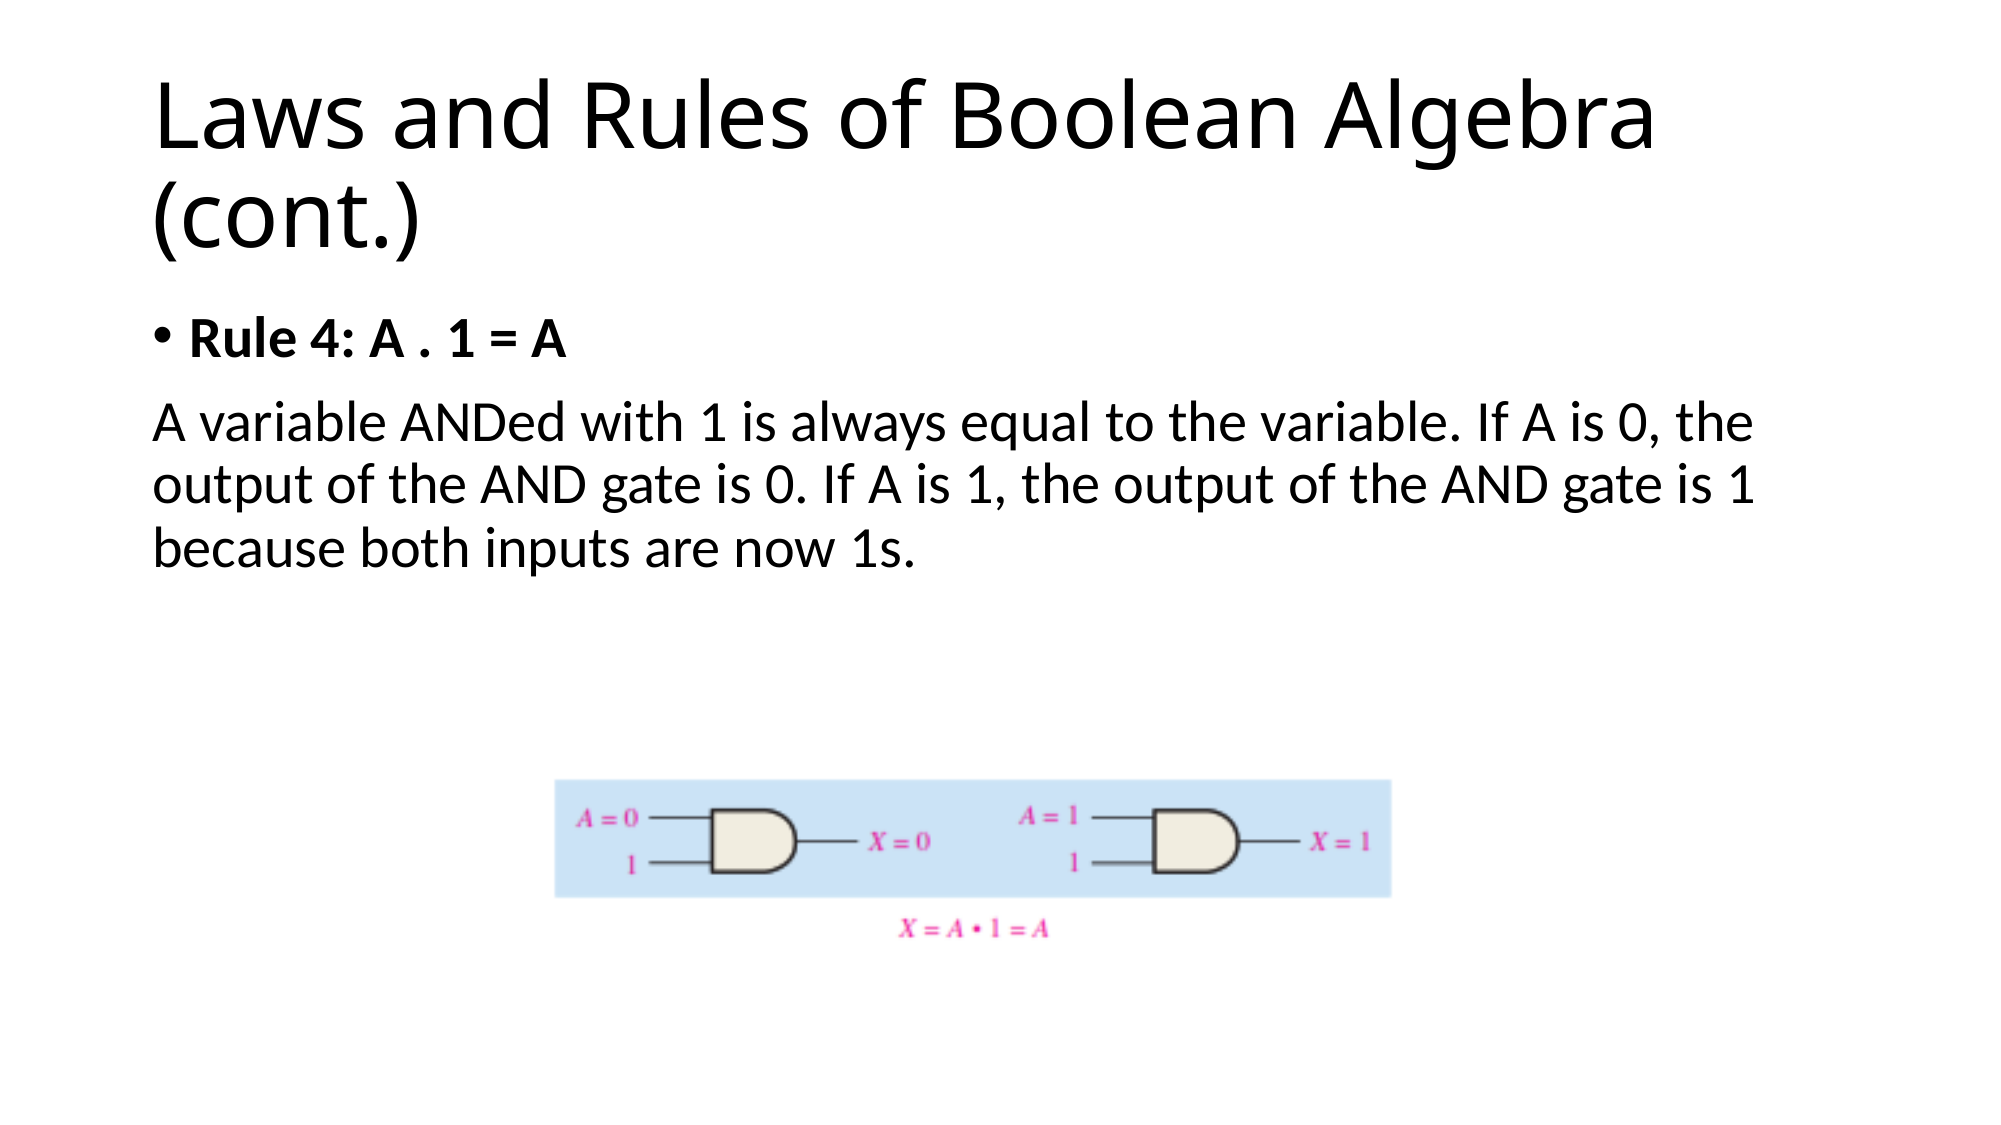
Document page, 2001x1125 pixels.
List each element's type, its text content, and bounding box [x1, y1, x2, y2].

picture [545, 762, 1416, 959]
list Rule 4: A . 1 = A A variable ANDed with 1 is always equal to the variable. If A is 0, the output of the AND gate is 0. If A is 1, the output of the AND gate is 1 because both inputs are now 1s. [137, 299, 1863, 1014]
title Laws and Rules of Boolean Algebra (cont.) [137, 59, 1863, 278]
